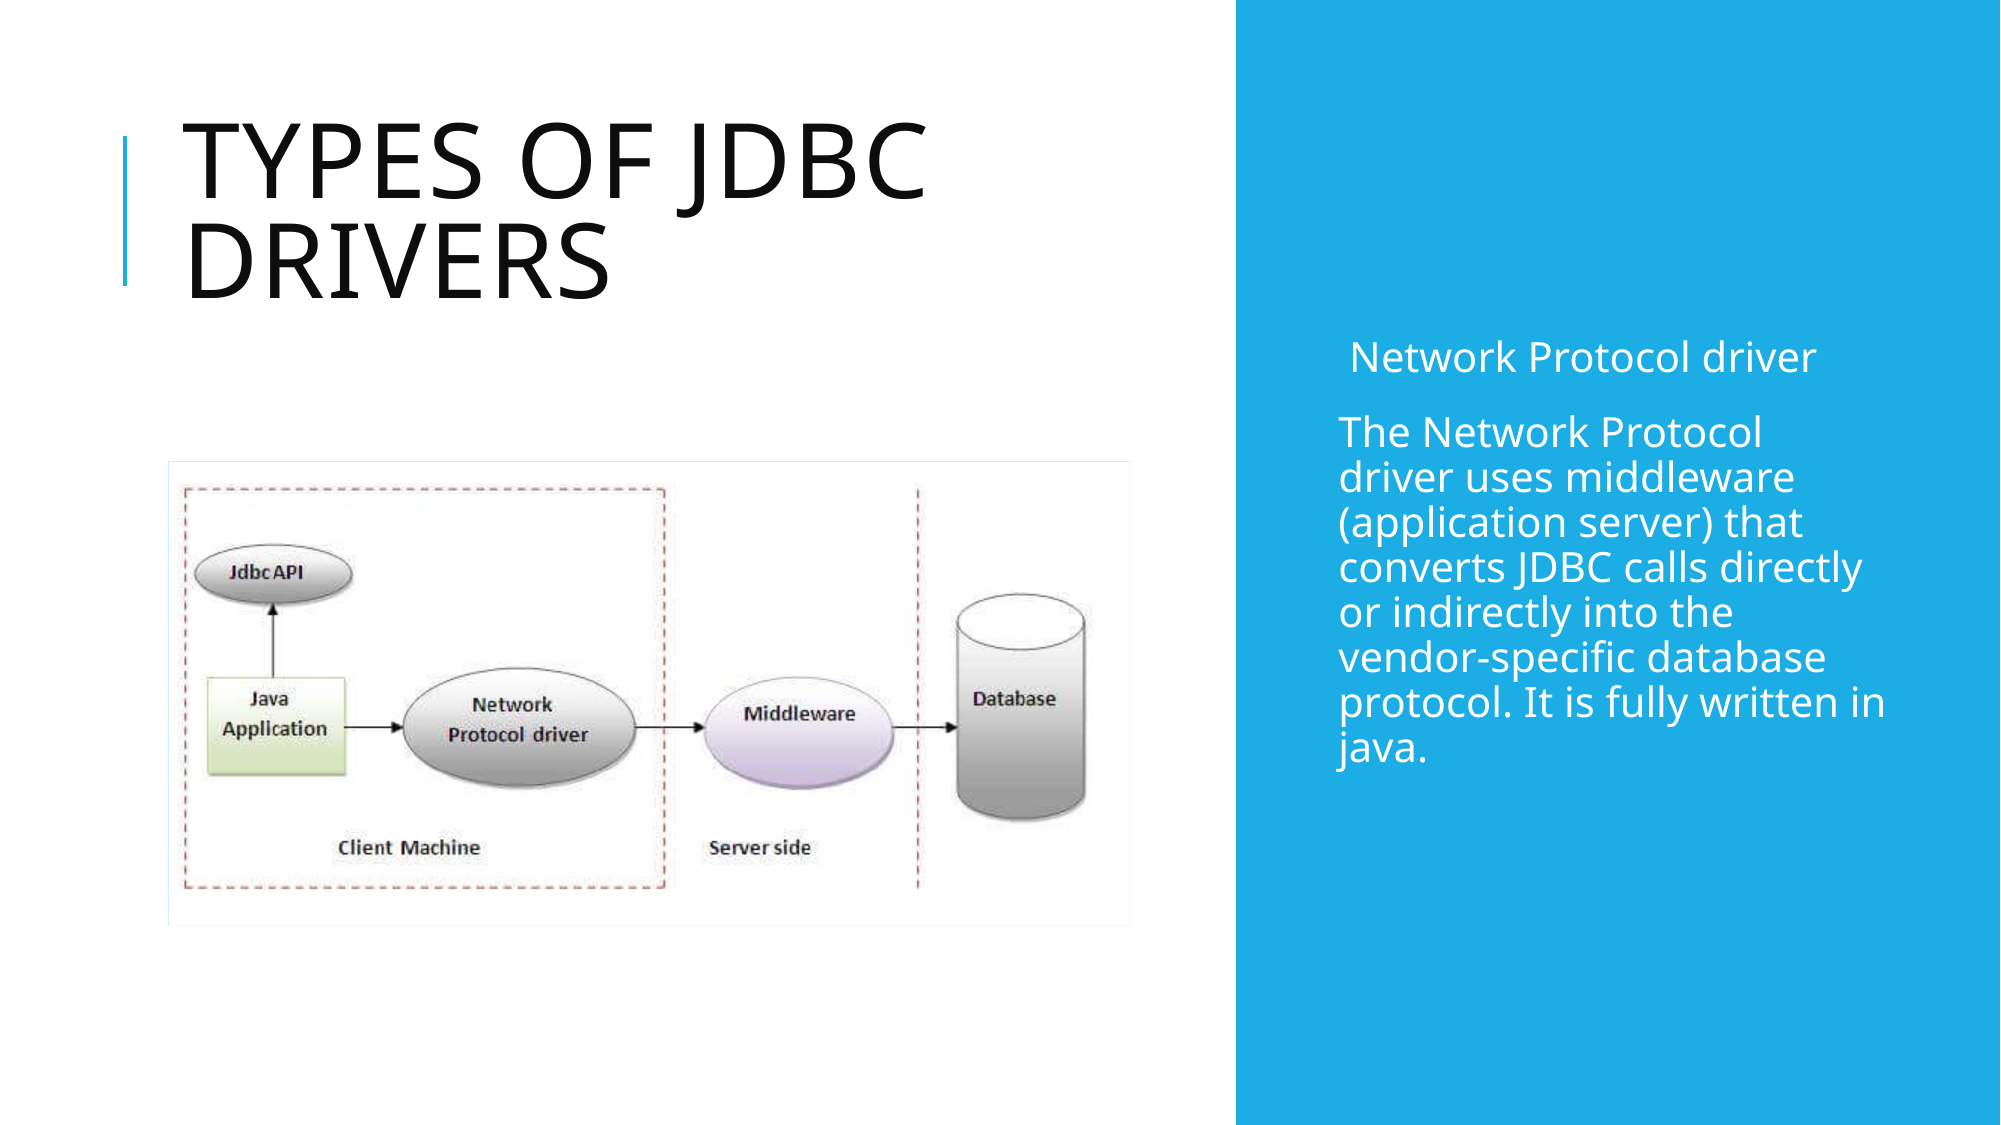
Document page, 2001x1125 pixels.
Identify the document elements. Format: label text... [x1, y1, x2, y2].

list Network Protocol driver The Network Protocol driver uses middleware (application server) that converts JDBC calls directly or indirectly into the vendor-specific database protocol. It is fully written in java. [1315, 96, 1895, 1013]
picture [167, 461, 1131, 927]
text_box [1235, 0, 2000, 1125]
title Types of JDBC Drivers [168, 96, 1131, 342]
